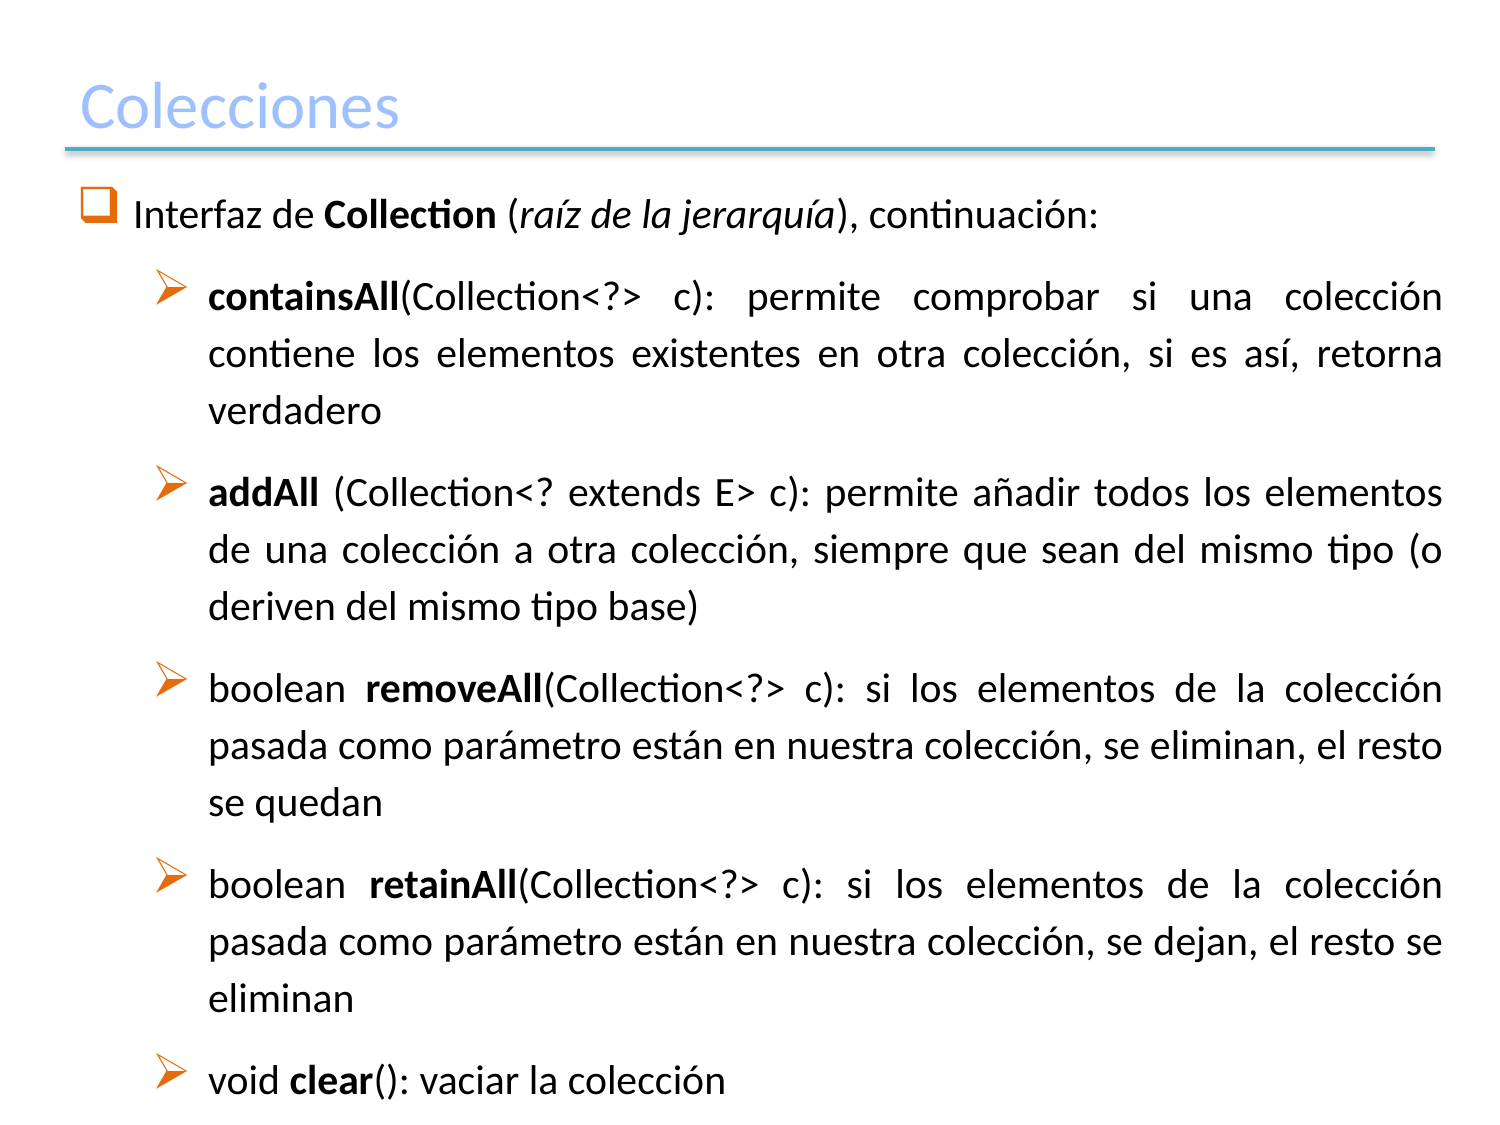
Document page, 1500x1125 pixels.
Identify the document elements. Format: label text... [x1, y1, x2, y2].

text_box Interfaz de Collection (raíz de la jerarquía), continuación: containsAll(Collection<?> c): permite comprobar si una colección contiene los elementos existentes en otra colección, si es así, retorna verdadero addAll (Collection<? extends E> c): permite añadir todos los elementos de una colección a otra colección, siempre que sean del mismo tipo (o deriven del mismo tipo base) boolean removeAll(Collection<?> c): si los elementos de la colección pasada como parámetro están en nuestra colección, se eliminan, el resto se quedan boolean retainAll(Collection<?> c): si los elementos de la colección pasada como parámetro están en nuestra colección, se dejan, el resto se eliminan void clear(): vaciar la colección [62, 172, 1459, 1111]
title Colecciones [64, 42, 1437, 147]
